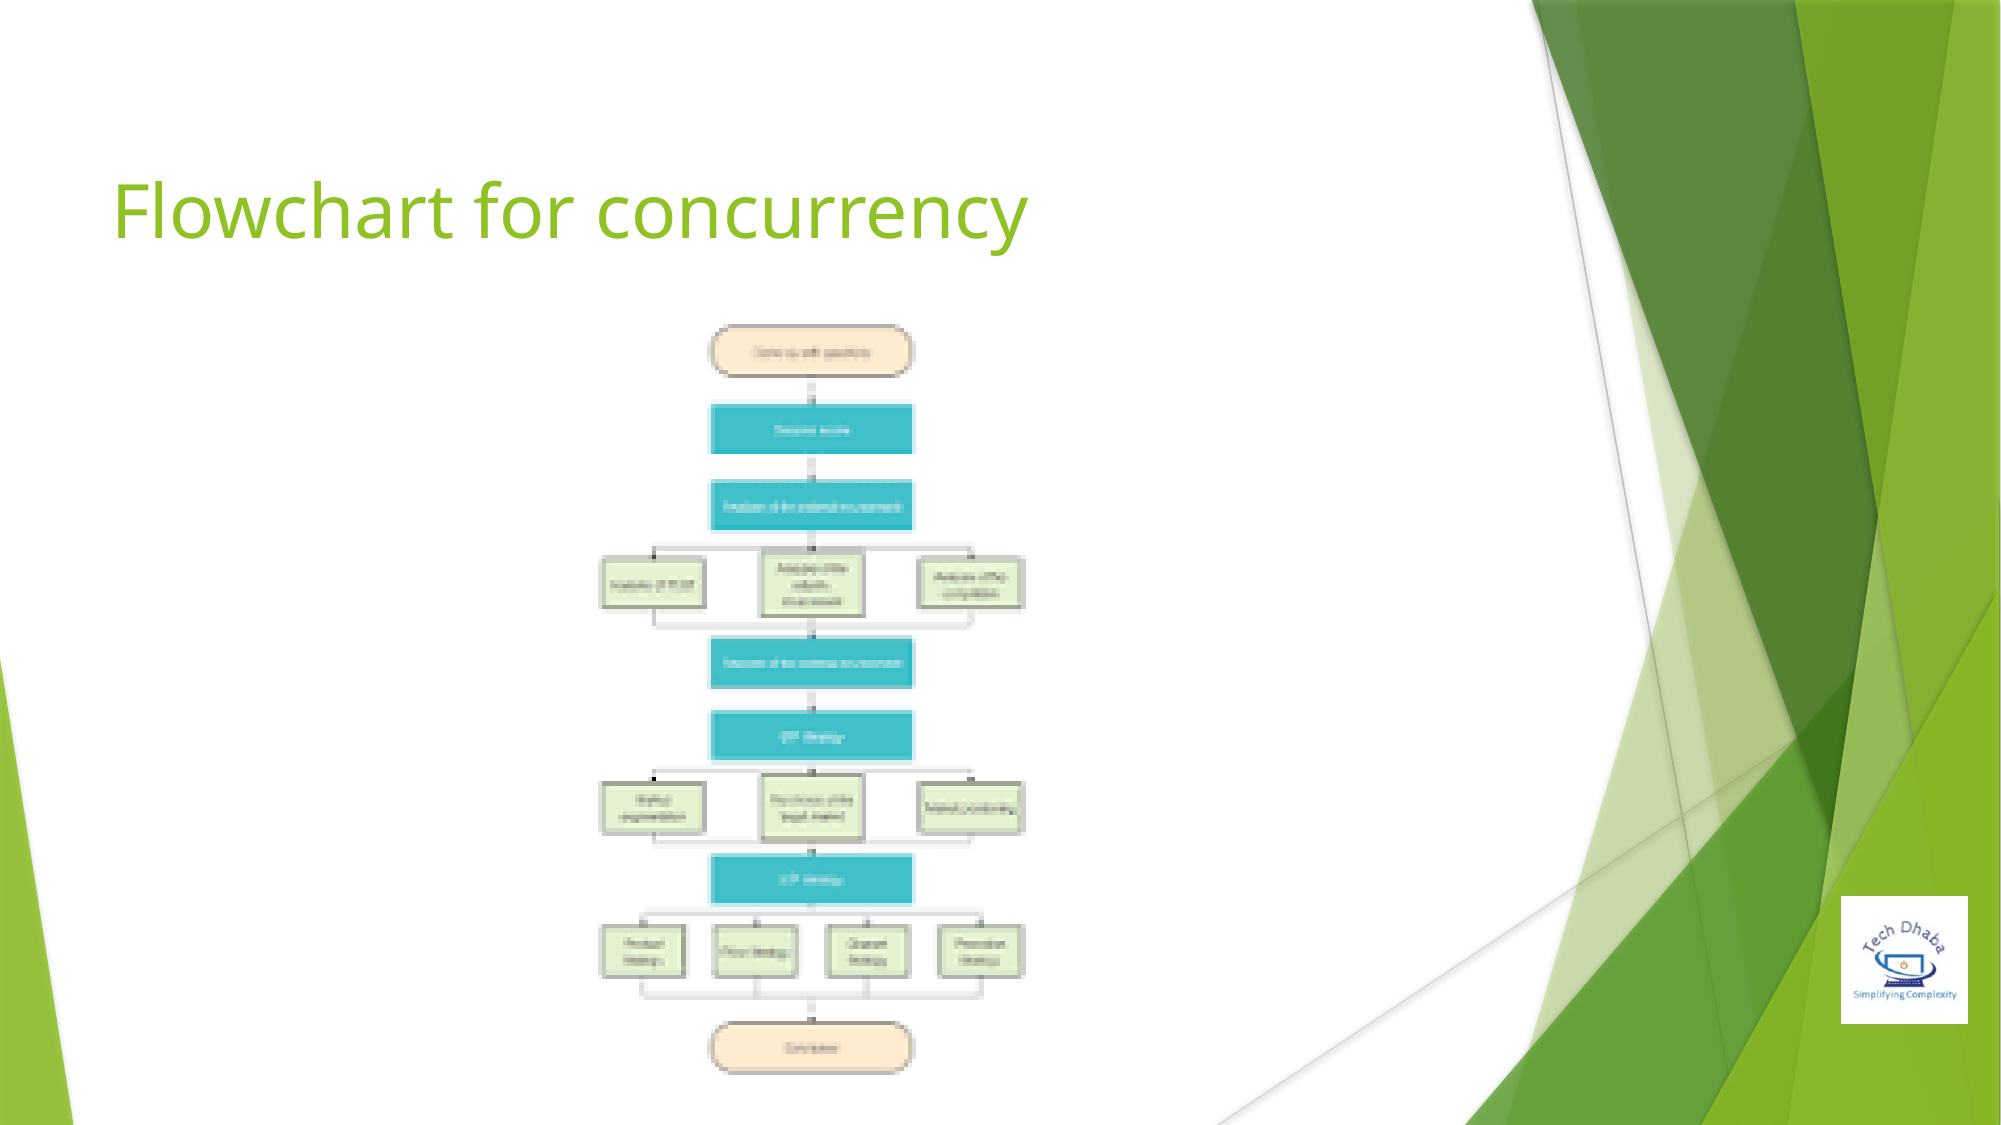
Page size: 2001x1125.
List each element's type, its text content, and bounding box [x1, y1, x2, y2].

title Flowchart for concurrency [111, 99, 1522, 317]
picture [384, 295, 1241, 1101]
picture [1841, 896, 1968, 1024]
